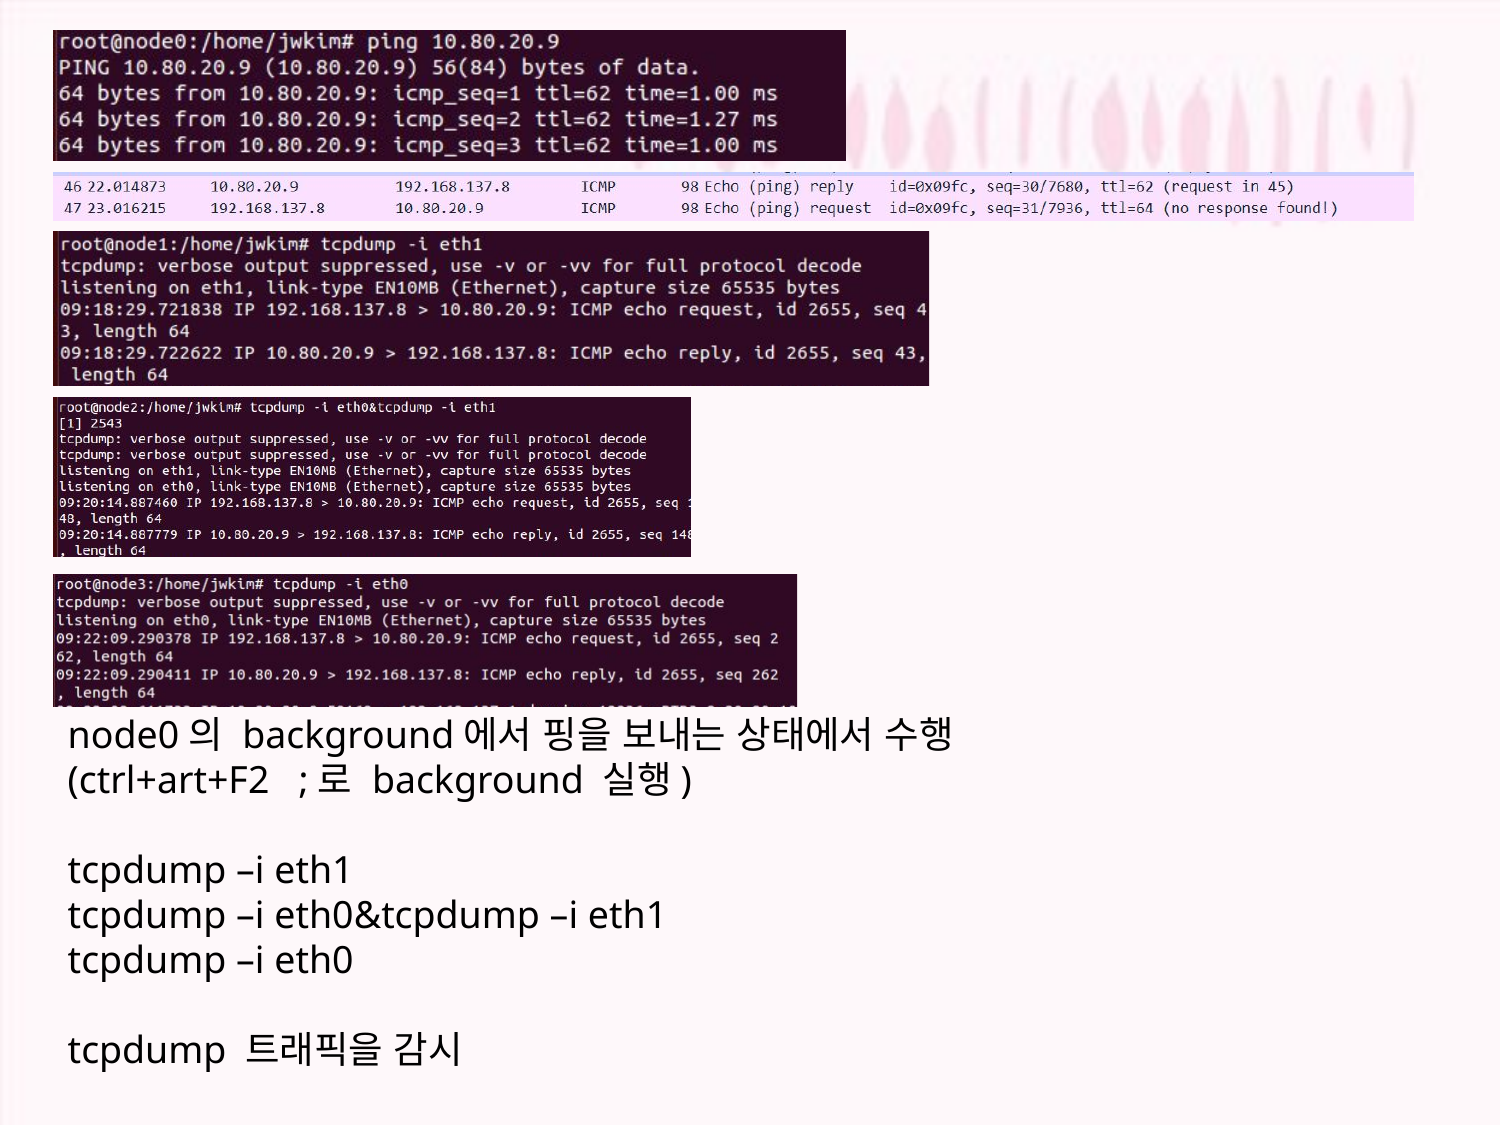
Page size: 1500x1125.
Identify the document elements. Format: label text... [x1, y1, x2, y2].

text_box node0의 background에서 핑을 보내는 상태에서 수행 (ctrl+art+F2 ;로 background 실행) tcpdump –i eth1 tcpdump –i eth0&tcpdump –i eth1 tcpdump –i eth0 tcpdump 트래픽을 감시 [53, 704, 1365, 1079]
picture [0, 0, 1500, 1125]
